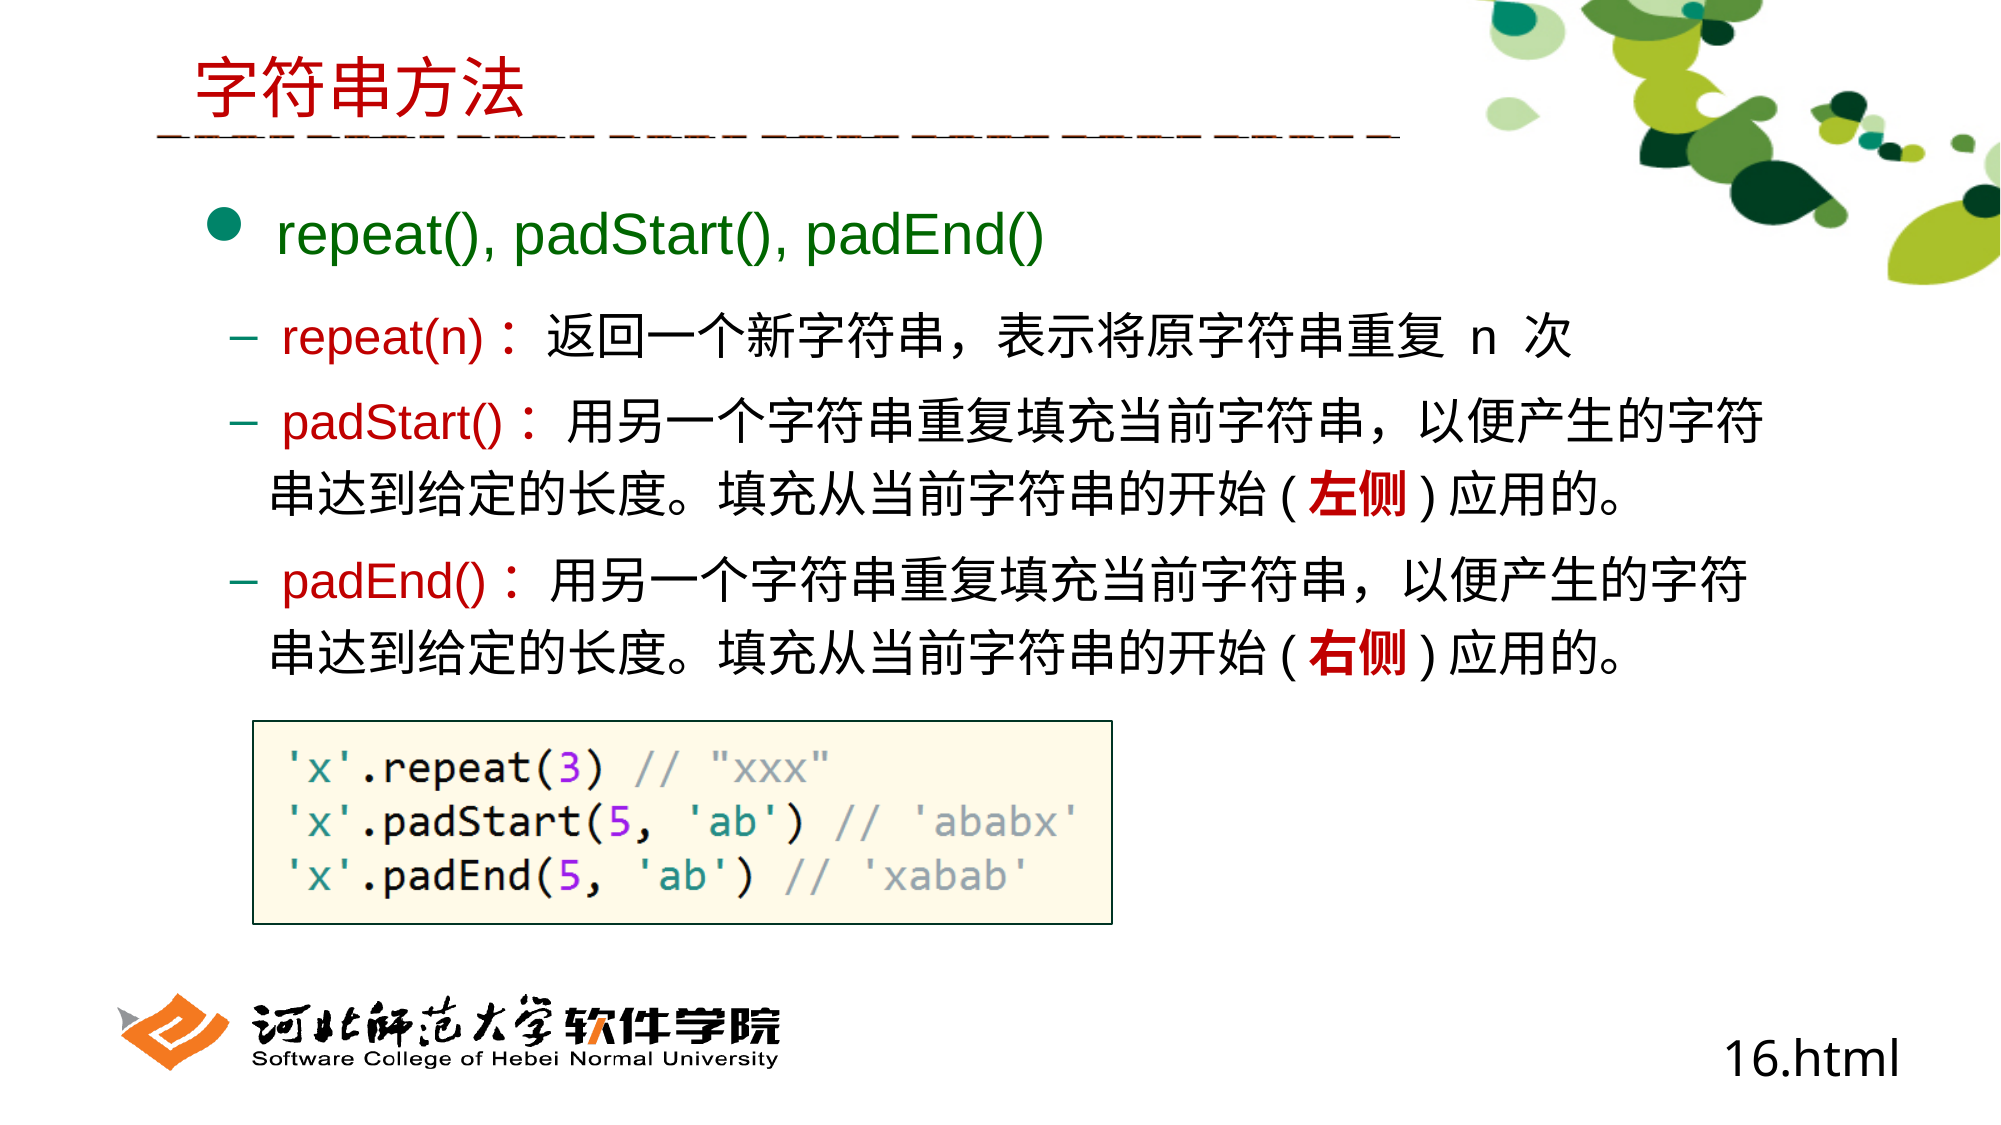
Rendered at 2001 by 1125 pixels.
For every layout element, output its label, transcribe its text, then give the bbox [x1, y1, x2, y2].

list repeat(), padStart(), padEnd() repeat(n)：返回一个新字符串，表示将原字符串重复 n 次 padStart()：用另一个字符串重复填充当前字符串，以便产生的字符串达到给定的长度。填充从当前字符串的开始(左侧)应用的。 padEnd()：用另一个字符串重复填充当前字符串，以便产生的字符串达到给定的长度。填充从当前字符串的开始(右侧)应用的。 [187, 175, 1782, 983]
picture [0, 0, 2001, 1125]
list 字符串方法 [178, 38, 1523, 120]
text_box 16.html [1707, 1018, 1917, 1094]
